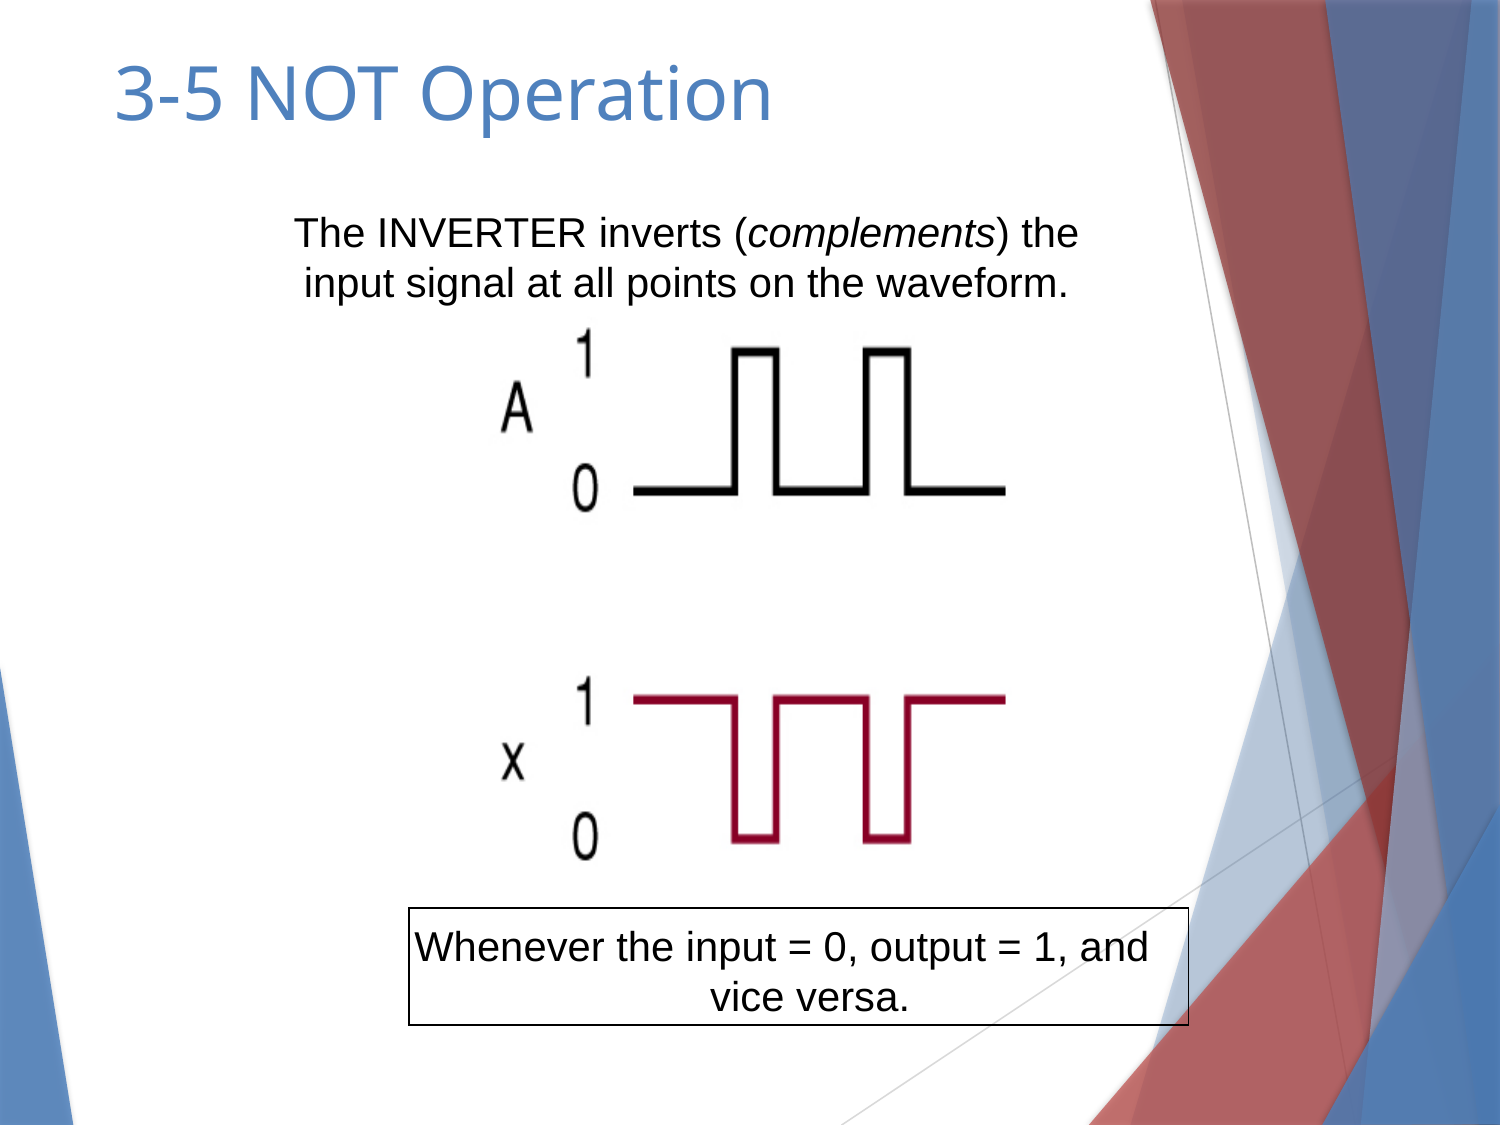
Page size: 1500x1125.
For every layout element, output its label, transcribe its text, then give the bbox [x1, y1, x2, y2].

title 3-5 NOT Operation [99, 37, 1142, 150]
picture [476, 316, 1018, 876]
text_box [374, 907, 1190, 1026]
text_box The INVERTER inverts (complements) the input signal at all points on the waveform. [162, 198, 1211, 317]
